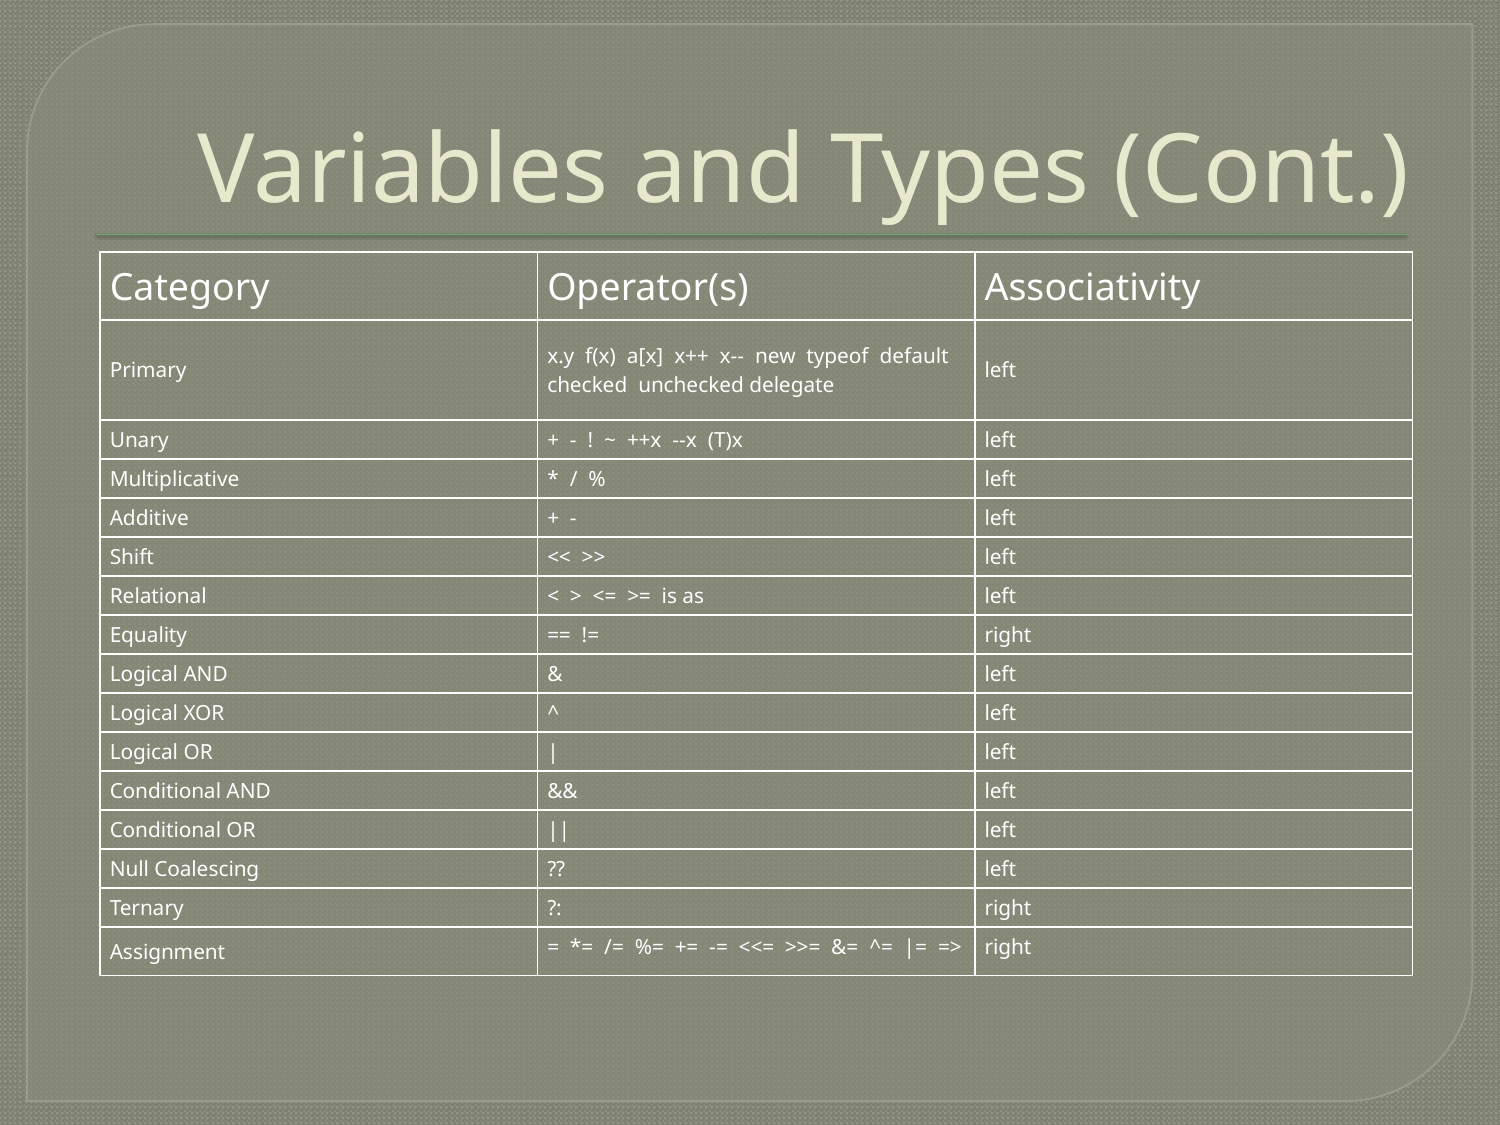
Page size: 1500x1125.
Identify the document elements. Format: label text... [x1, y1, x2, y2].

table_cell left [976, 460, 1412, 497]
title Variables and Types (Cont.) [75, 41, 1425, 230]
table_cell left [976, 538, 1412, 575]
table_cell Logical AND [101, 655, 537, 692]
table_cell == != [538, 616, 974, 653]
table_header Category [101, 253, 537, 319]
table_cell Logical OR [101, 733, 537, 770]
table_cell * / % [538, 460, 974, 497]
table_cell + - [538, 499, 974, 536]
table_cell Primary [101, 321, 537, 419]
table_cell Logical XOR [101, 694, 537, 731]
table_cell || [538, 811, 974, 848]
table_cell | [538, 733, 974, 770]
table_cell left [976, 655, 1412, 692]
table_cell left [976, 321, 1412, 419]
table_cell = *= /= %= += -= <<= >>= &= ^= |= => [538, 928, 974, 975]
table_cell x.y f(x) a[x] x++ x-- new typeof default checked unchecked delegate [538, 321, 974, 419]
table_cell Ternary [101, 889, 537, 926]
table_cell && [538, 772, 974, 809]
table_cell Relational [101, 577, 537, 614]
table_cell left [976, 499, 1412, 536]
table_cell left [976, 577, 1412, 614]
table_cell Shift [101, 538, 537, 575]
table_cell Conditional OR [101, 811, 537, 848]
table_cell Unary [101, 421, 537, 458]
table_cell << >> [538, 538, 974, 575]
table_cell left [976, 772, 1412, 809]
table_cell left [976, 850, 1412, 887]
table_cell Conditional AND [101, 772, 537, 809]
table_cell & [538, 655, 974, 692]
table_cell Null Coalescing [101, 850, 537, 887]
table_header Operator(s) [538, 253, 974, 319]
table_cell ?: [538, 889, 974, 926]
table_cell Assignment [101, 928, 537, 975]
table_cell ^ [538, 694, 974, 731]
table_cell right [976, 928, 1412, 975]
table_cell left [976, 694, 1412, 731]
table_cell Equality [101, 616, 537, 653]
table_cell right [976, 889, 1412, 926]
table_cell left [976, 811, 1412, 848]
table_cell Additive [101, 499, 537, 536]
table_cell ?? [538, 850, 974, 887]
table_header Associativity [976, 253, 1412, 319]
table_cell left [976, 421, 1412, 458]
table_cell left [976, 733, 1412, 770]
table_cell < > <= >= is as [538, 577, 974, 614]
table_cell Multiplicative [101, 460, 537, 497]
table_cell + - ! ~ ++x --x (T)x [538, 421, 974, 458]
table_cell right [976, 616, 1412, 653]
